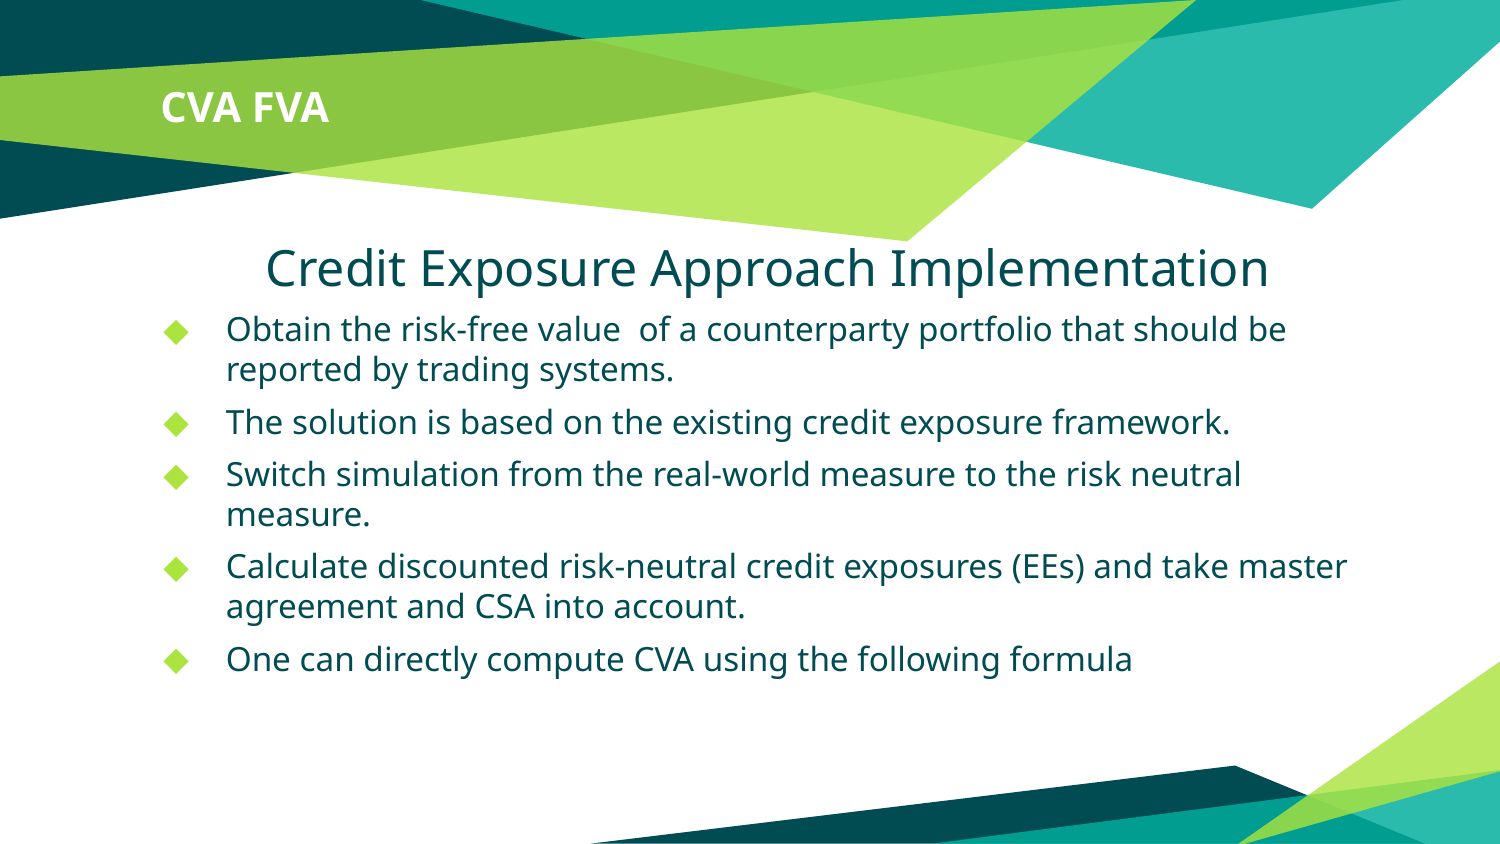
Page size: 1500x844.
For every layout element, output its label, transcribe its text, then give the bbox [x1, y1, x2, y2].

title CVA FVA [145, 65, 1355, 162]
